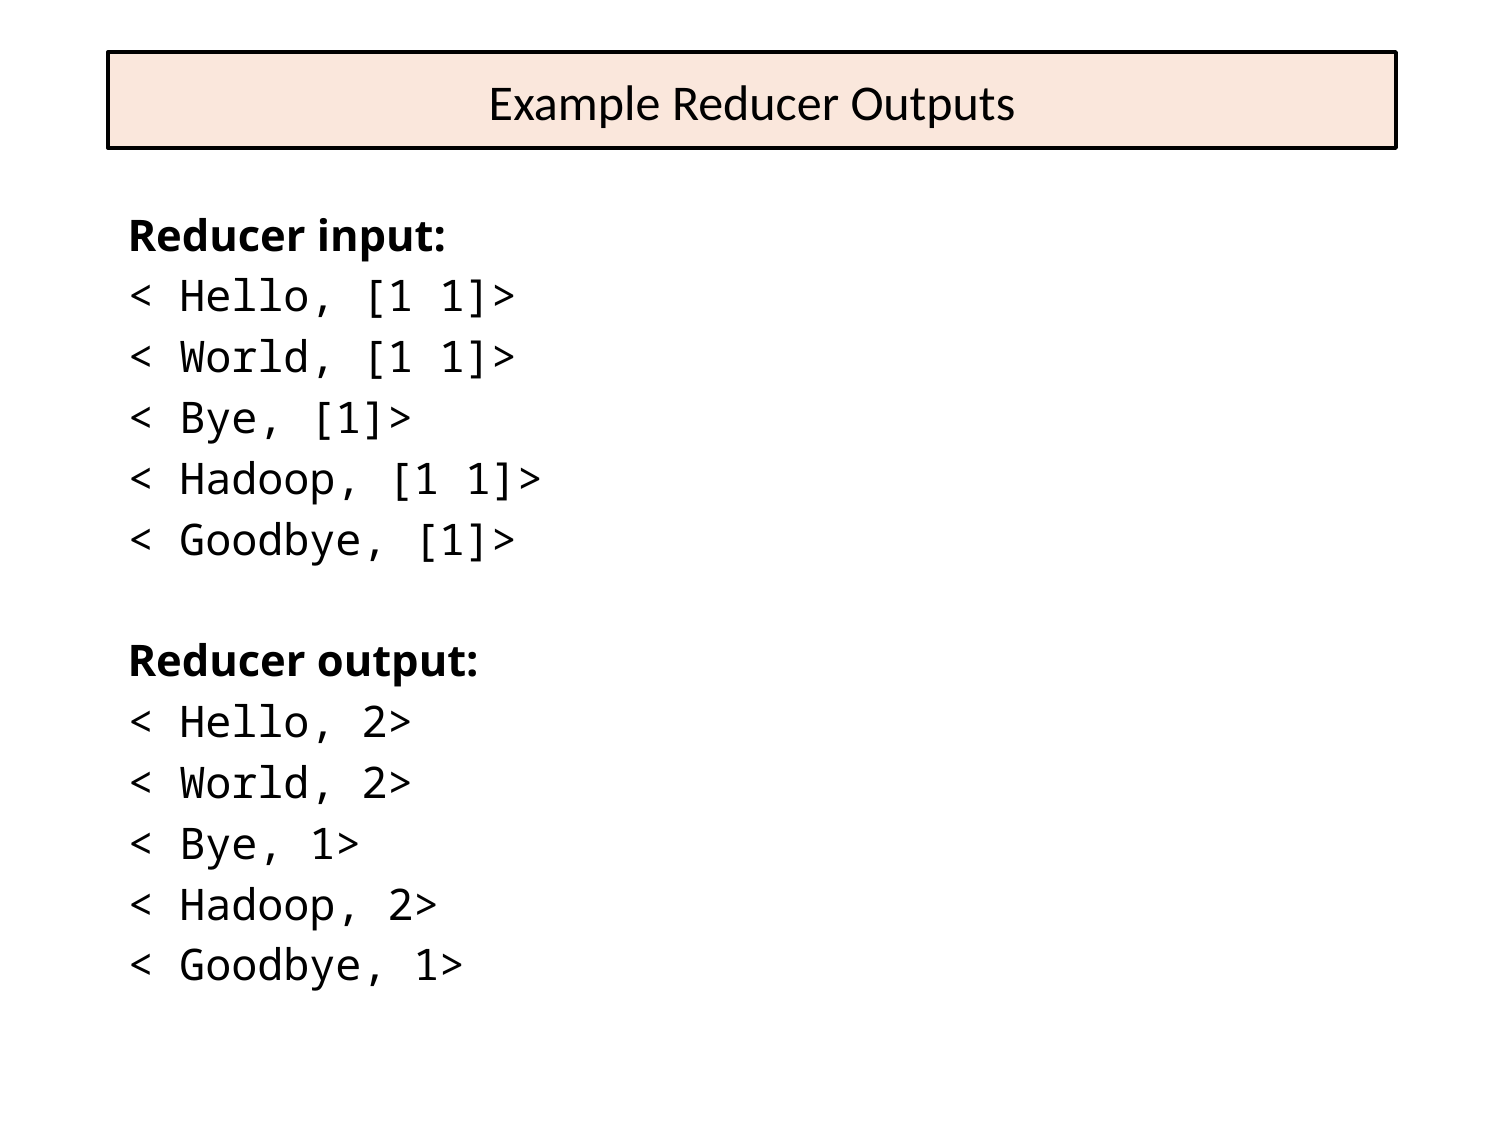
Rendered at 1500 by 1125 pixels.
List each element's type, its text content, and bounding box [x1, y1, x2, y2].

list Reducer input: < Hello, [1 1]> < World, [1 1]> < Bye, [1]> < Hadoop, [1 1]> < Goodbye, [1]> Reducer output: < Hello, 2> < World, 2> < Bye, 1> < Hadoop, 2> < Goodbye, 1> [112, 200, 1388, 1000]
title Example Reducer Outputs [106, 50, 1398, 150]
